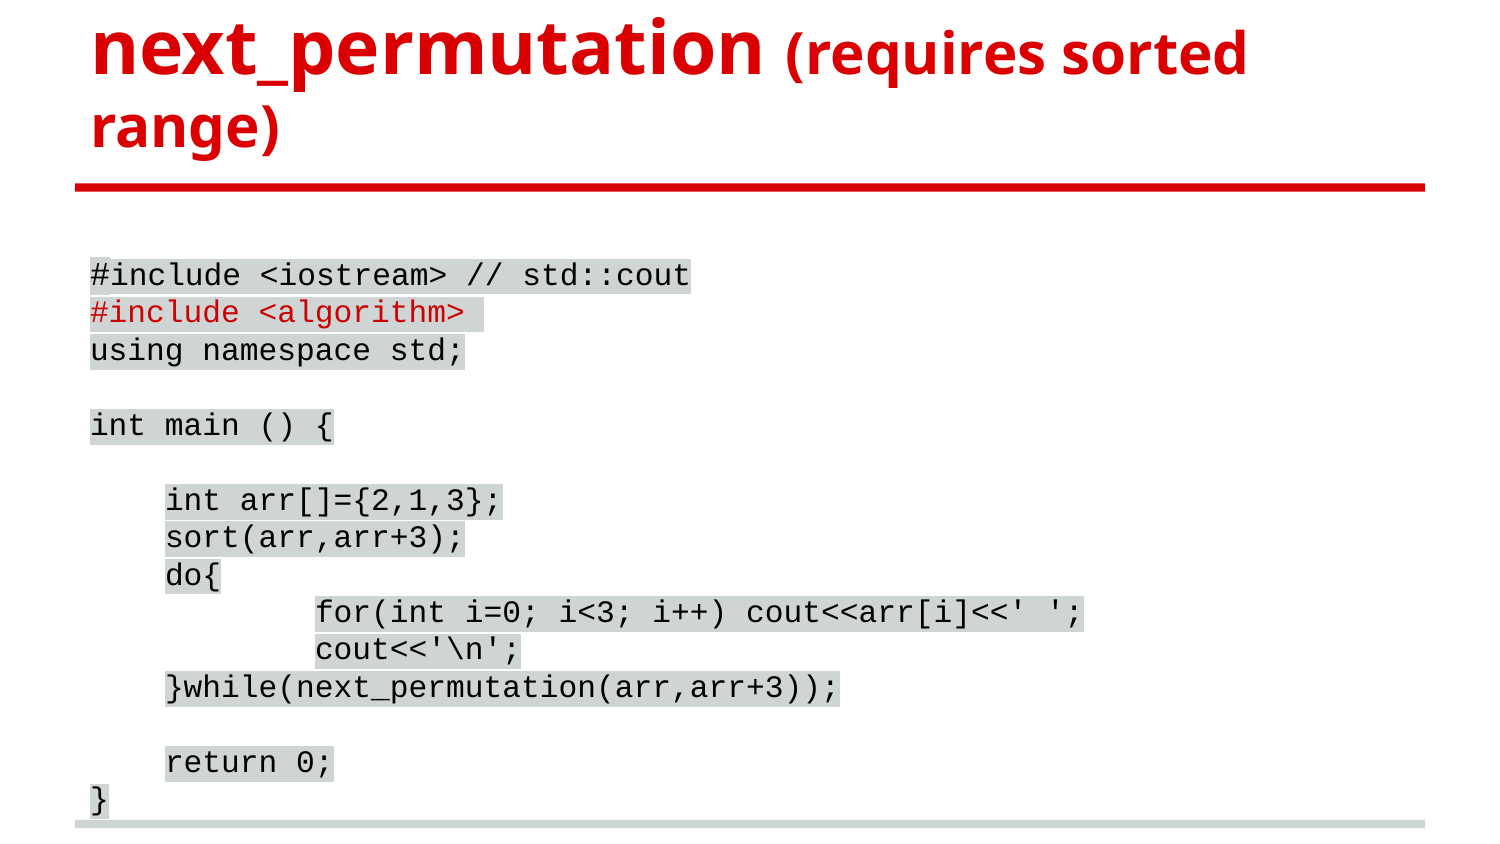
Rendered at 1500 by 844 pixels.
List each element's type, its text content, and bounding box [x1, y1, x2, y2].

text_box next_permutation (requires sorted range) [75, 33, 1425, 175]
text_box #include <iostream> // std::cout #include <algorithm> using namespace std; int main () { int arr[]={2,1,3}; sort(arr,arr+3); do{ for(int i=0; i<3; i++) cout<<arr[i]<<' '; cout<<'\n'; }while(next_permutation(arr,arr+3)); return 0; } [75, 196, 1425, 808]
